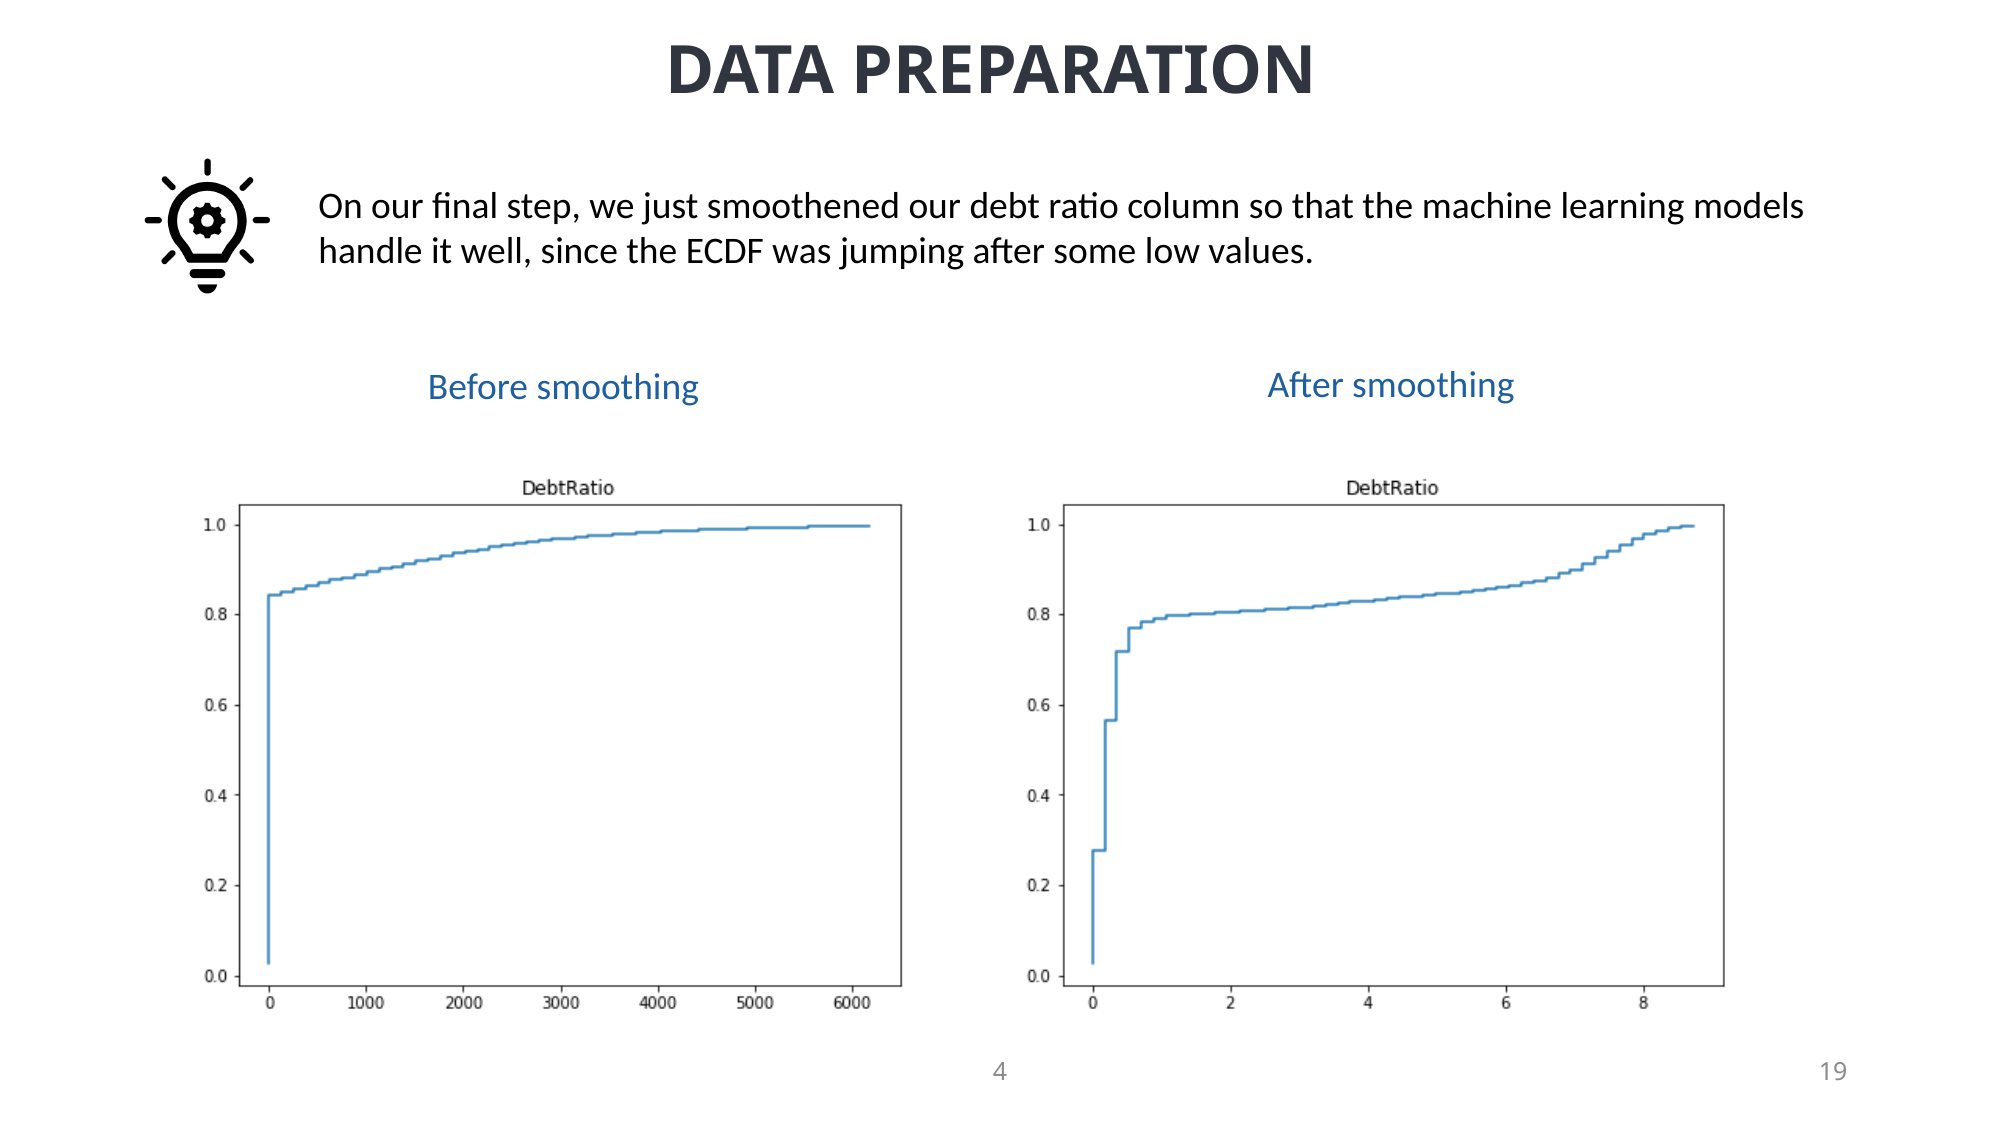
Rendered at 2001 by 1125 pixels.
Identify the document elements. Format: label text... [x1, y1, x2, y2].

text_box On our final step, we just smoothened our debt ratio column so that the machine learning models handle it well, since the ECDF was jumping after some low values. [303, 173, 1922, 279]
text_box After smoothing [1252, 352, 1922, 412]
picture [133, 151, 284, 302]
picture [189, 470, 1811, 1020]
text_box DATA PREPARATION [665, 27, 1335, 108]
footer 4 [662, 1042, 1338, 1103]
text_box Before smoothing [413, 354, 1041, 415]
slide_number 19 [1412, 1042, 1863, 1103]
